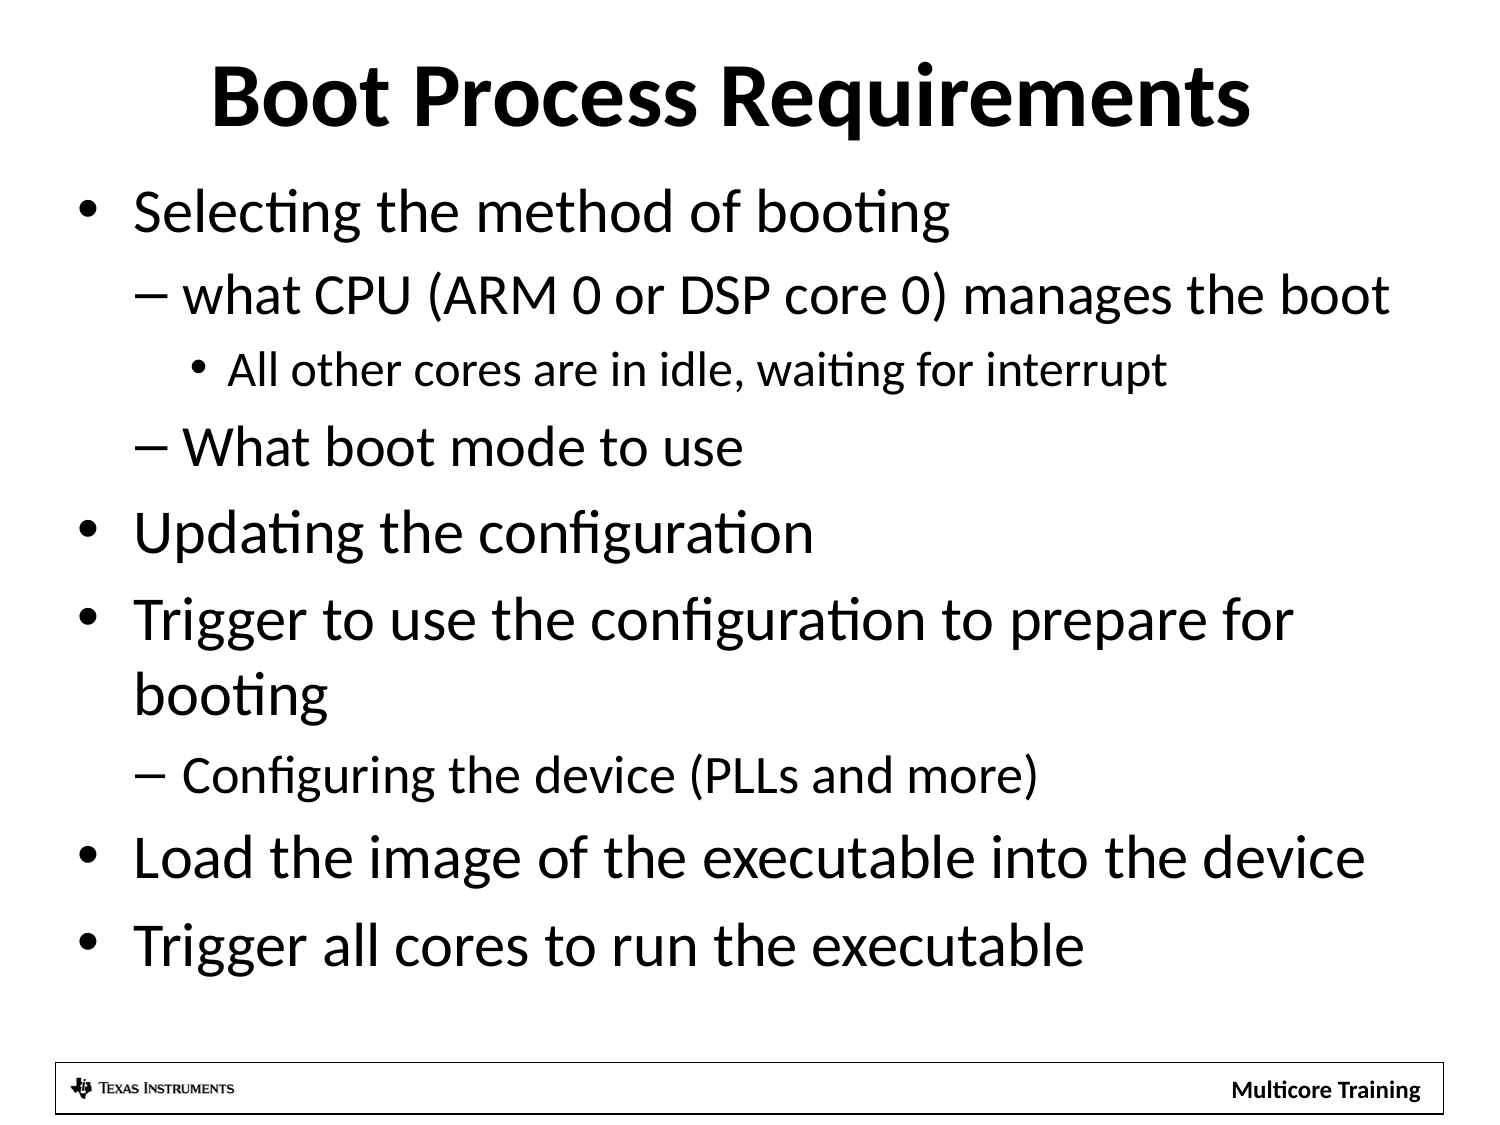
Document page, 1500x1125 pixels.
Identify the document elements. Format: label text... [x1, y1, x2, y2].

title Boot Process Requirements [37, 23, 1426, 158]
list Selecting the method of booting what CPU (ARM 0 or DSP core 0) manages the boot All other cores are in idle, waiting for interrupt What boot mode to use Updating the configuration Trigger to use the configuration to prepare for booting Configuring the device (PLLs and more) Load the image of the executable into the device Trigger all cores to run the executable [62, 162, 1452, 1013]
picture [59, 1066, 245, 1110]
